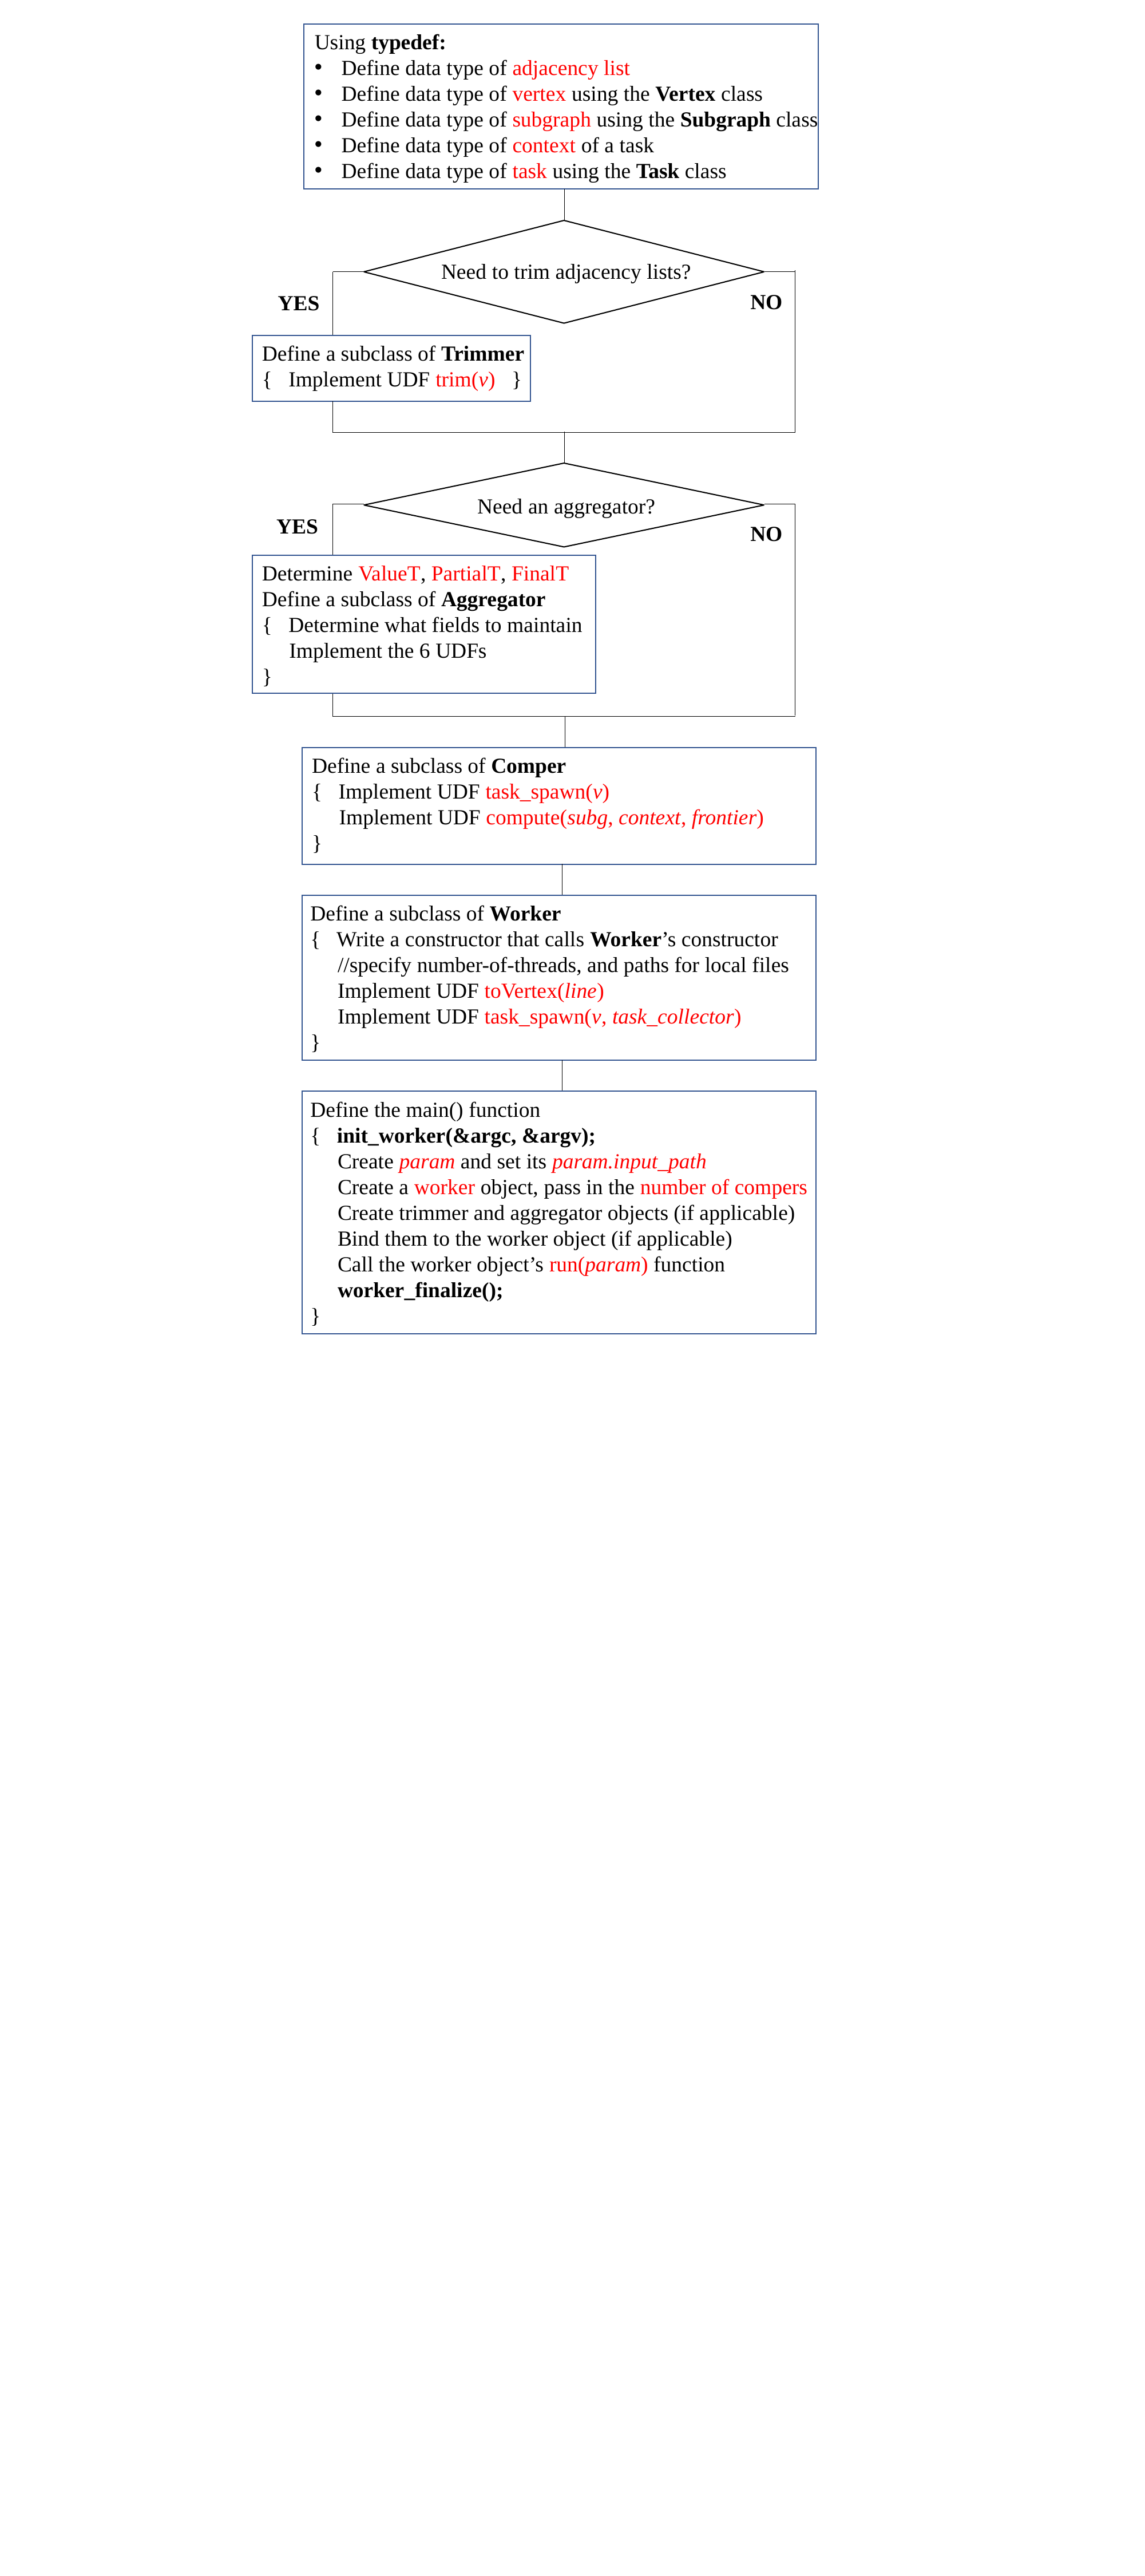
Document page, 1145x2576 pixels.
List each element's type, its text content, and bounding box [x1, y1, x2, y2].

text_box [363, 462, 764, 548]
text_box [363, 253, 764, 324]
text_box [302, 747, 817, 865]
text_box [252, 555, 596, 694]
text_box Need to trim adjacency lists? [433, 253, 700, 288]
text_box NO [795, 515, 807, 550]
text_box NO [742, 283, 795, 318]
text_box YES [269, 285, 332, 319]
text_box YES [268, 508, 332, 543]
text_box NO [742, 515, 795, 550]
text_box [302, 895, 817, 1060]
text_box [302, 1091, 817, 1334]
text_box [304, 23, 829, 189]
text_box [252, 335, 534, 401]
text_box [434, 219, 694, 253]
text_box Need an aggregator? [469, 488, 664, 523]
text_box NO [795, 283, 807, 318]
